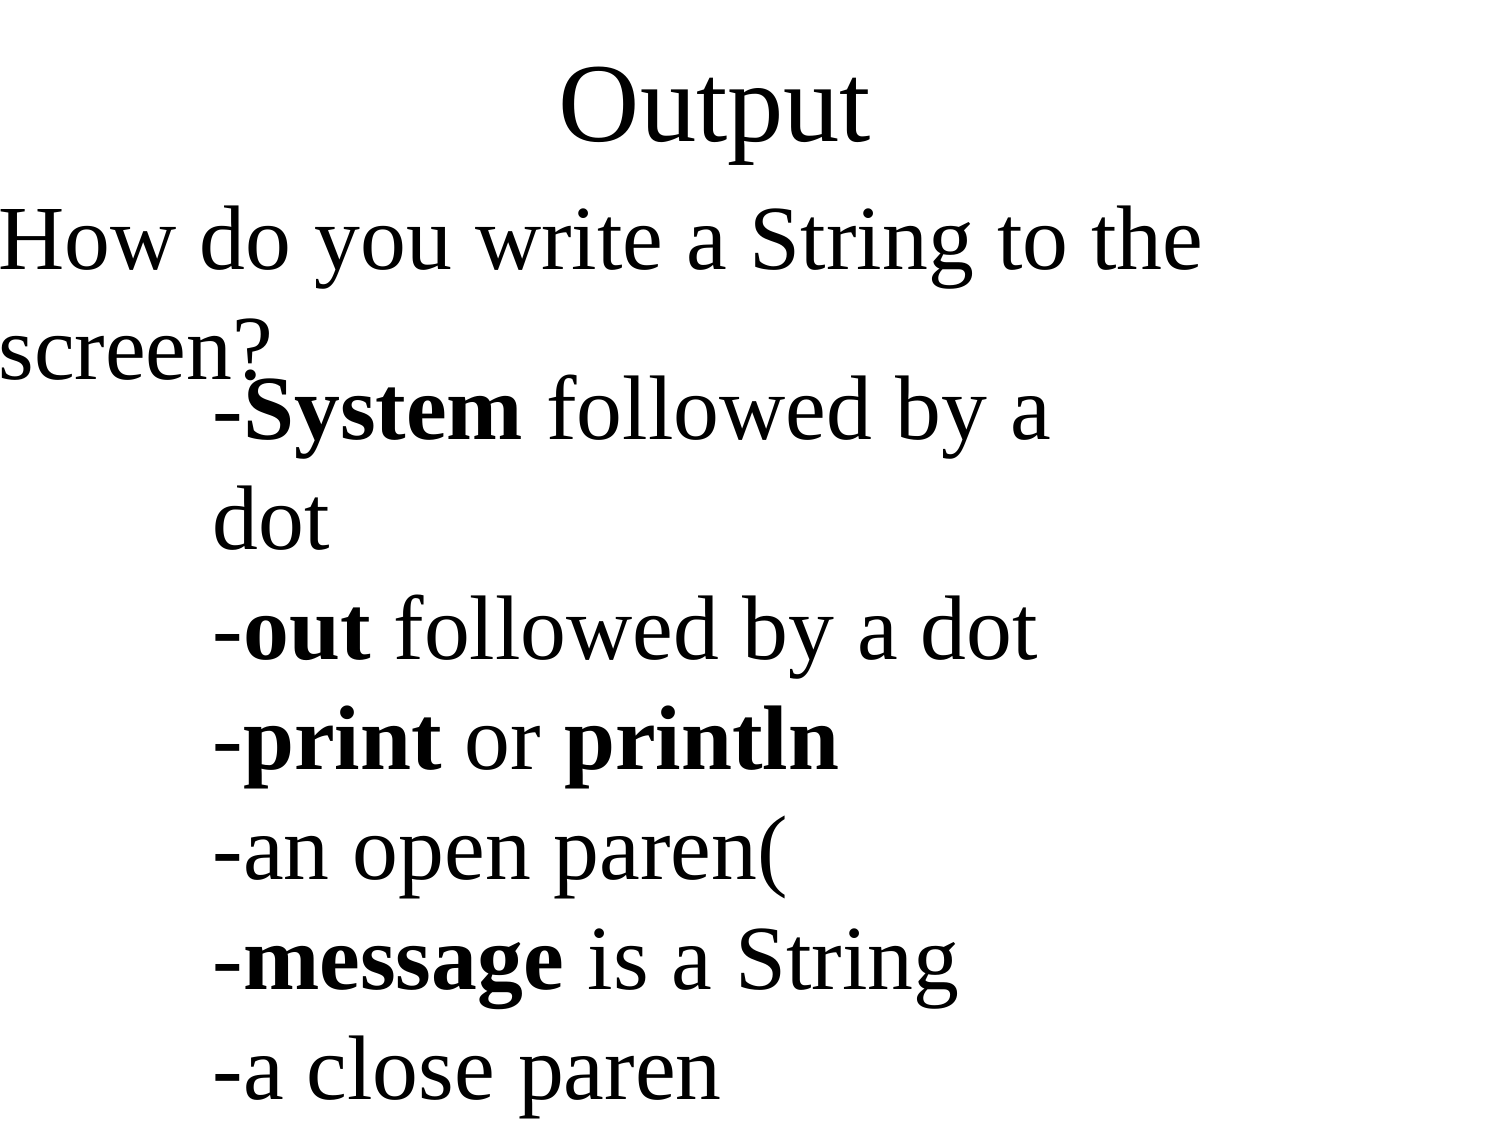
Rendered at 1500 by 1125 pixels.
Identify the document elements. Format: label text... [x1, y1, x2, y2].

text_box Output [543, 21, 887, 170]
text_box How do you write a String to the screen? [0, 170, 1500, 406]
text_box -System followed by a dot -out followed by a dot -print or println -an open paren( -message is a String -a close paren -a semicolon ; [197, 340, 1206, 1125]
